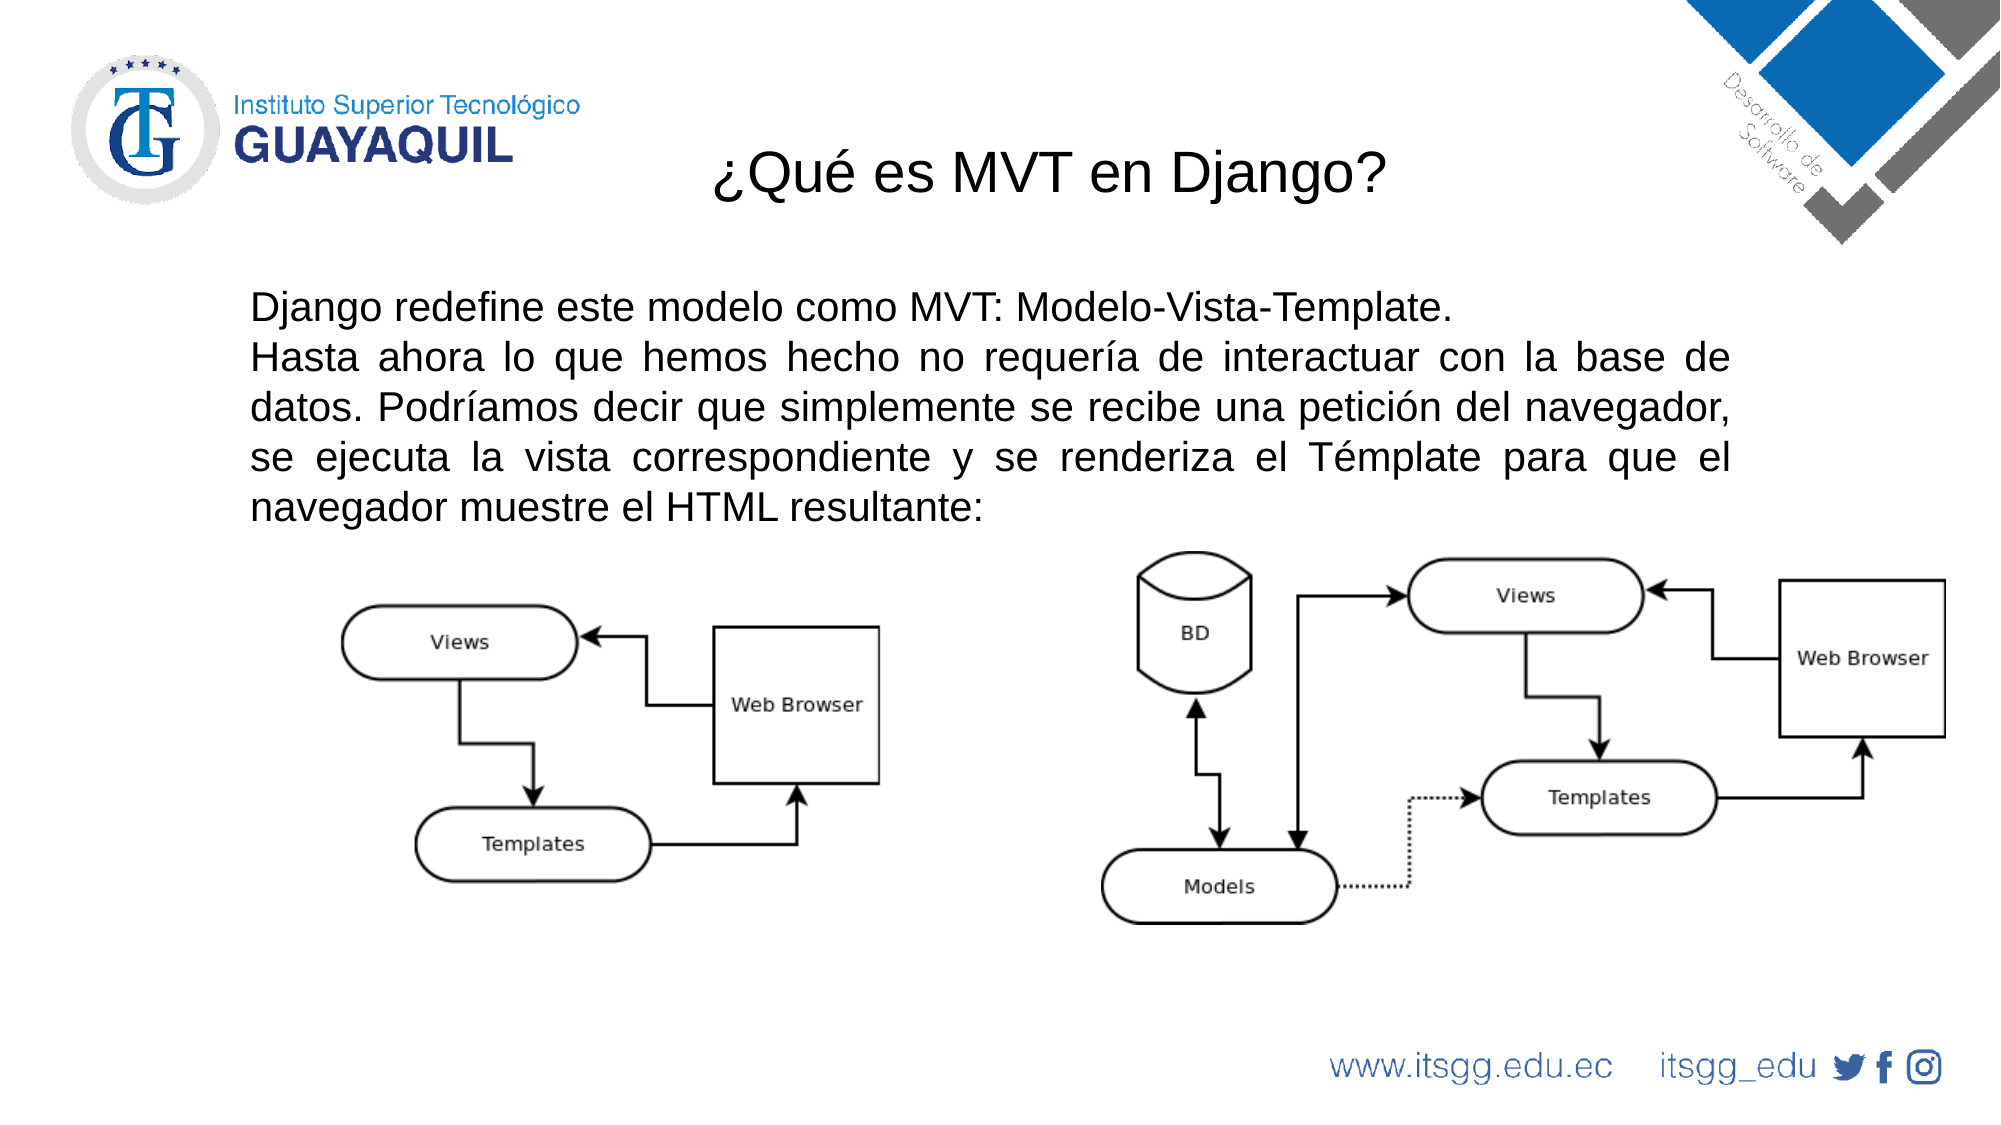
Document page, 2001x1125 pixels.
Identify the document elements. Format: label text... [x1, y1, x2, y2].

text_box ¿Qué es MVT en Django? [696, 126, 1507, 247]
text_box Django redefine este modelo como MVT: Modelo-Vista-Template. Hasta ahora lo que hemos hecho no requería de interactuar con la base de datos. Podríamos decir que simplemente se recibe una petición del navegador, se ejecuta la vista correspondiente y se renderiza el Témplate para que el navegador muestre el HTML resultante: [235, 272, 1747, 573]
picture [0, 0, 2000, 1125]
